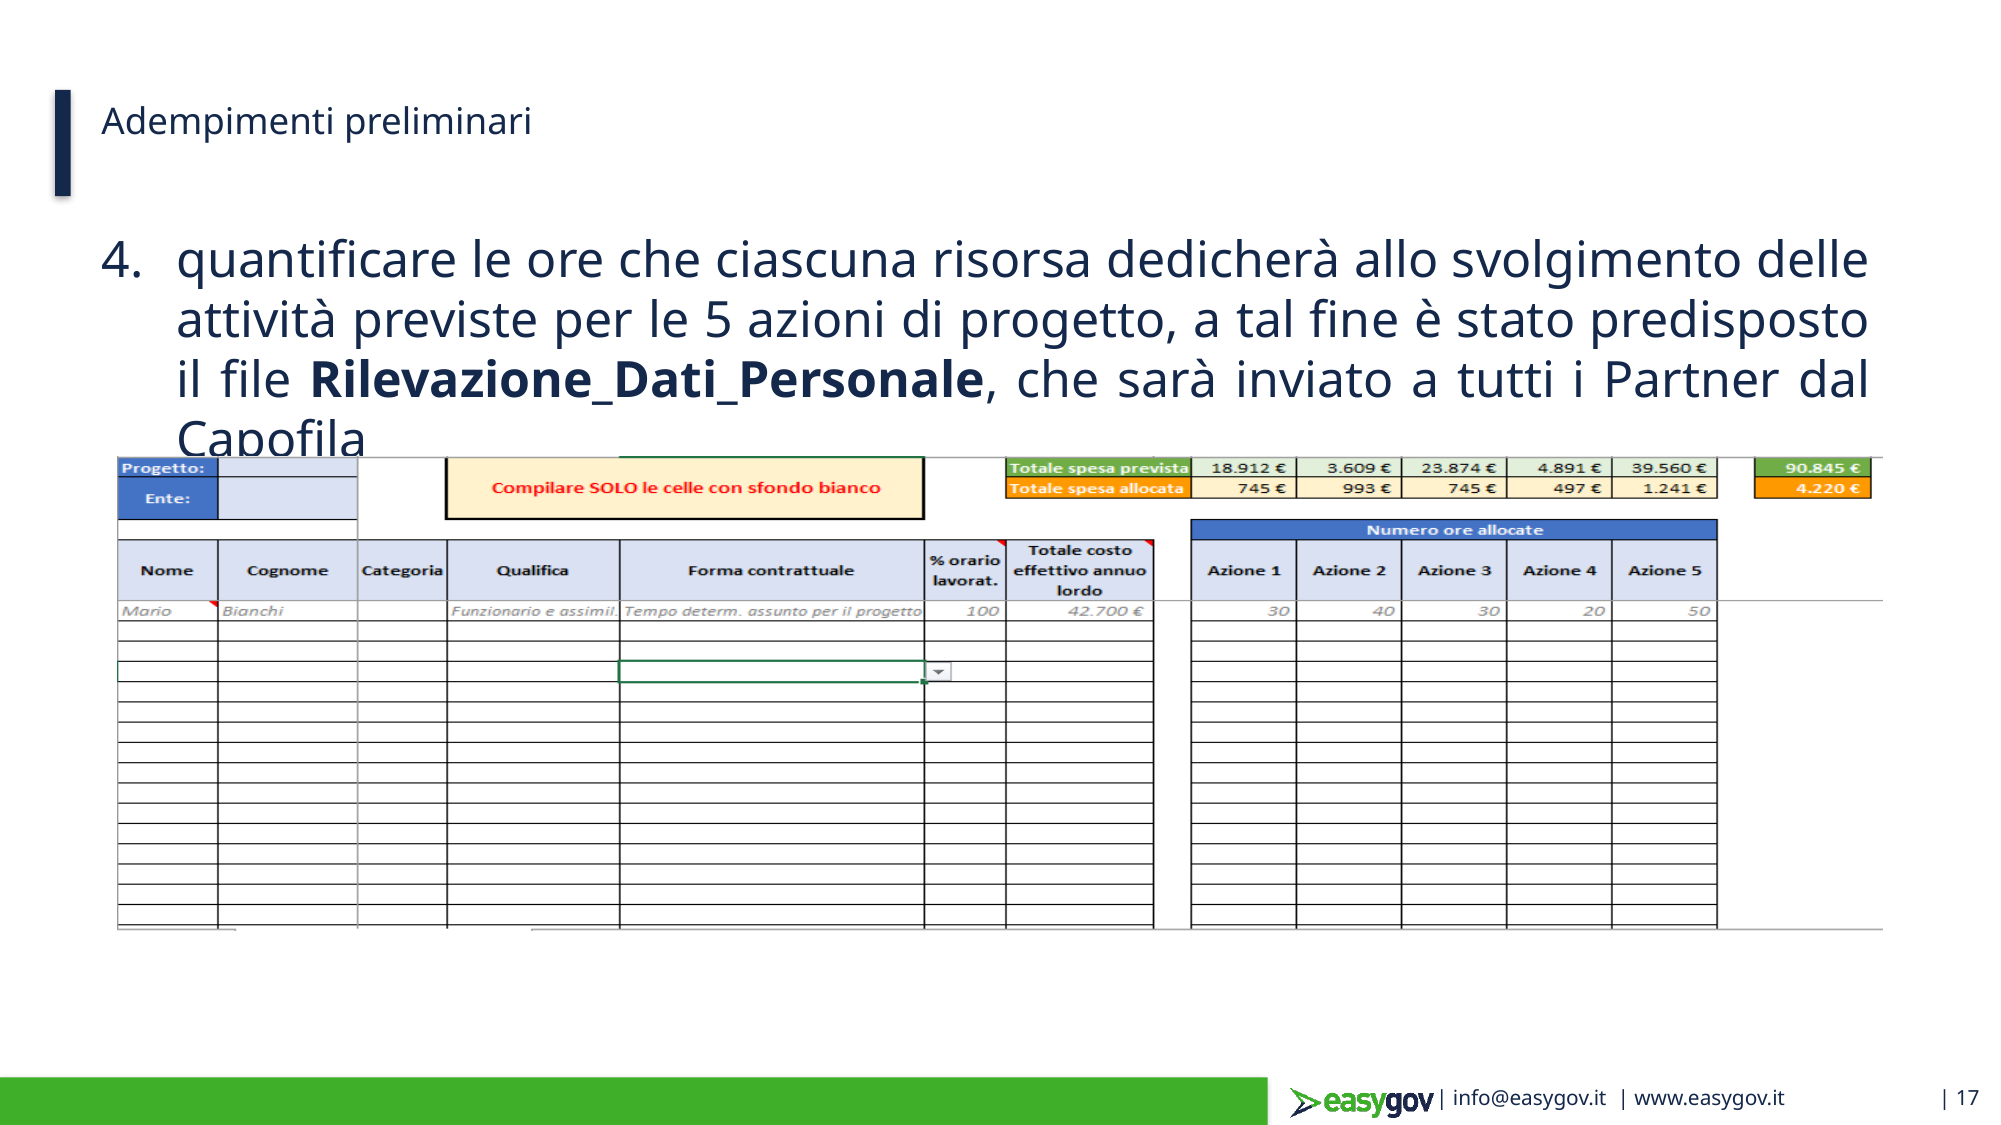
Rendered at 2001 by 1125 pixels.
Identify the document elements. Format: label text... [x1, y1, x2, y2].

picture [1290, 1088, 1434, 1118]
list quantificare le ore che ciascuna risorsa dedicherà allo svolgimento delle attività previste per le 5 azioni di progetto, a tal fine è stato predisposto il file Rilevazione_Dati_Personale, che sarà inviato a tutti i Partner dal Capofila [86, 219, 1886, 1035]
title Adempimenti preliminari [86, 90, 1886, 149]
picture [117, 455, 1883, 931]
